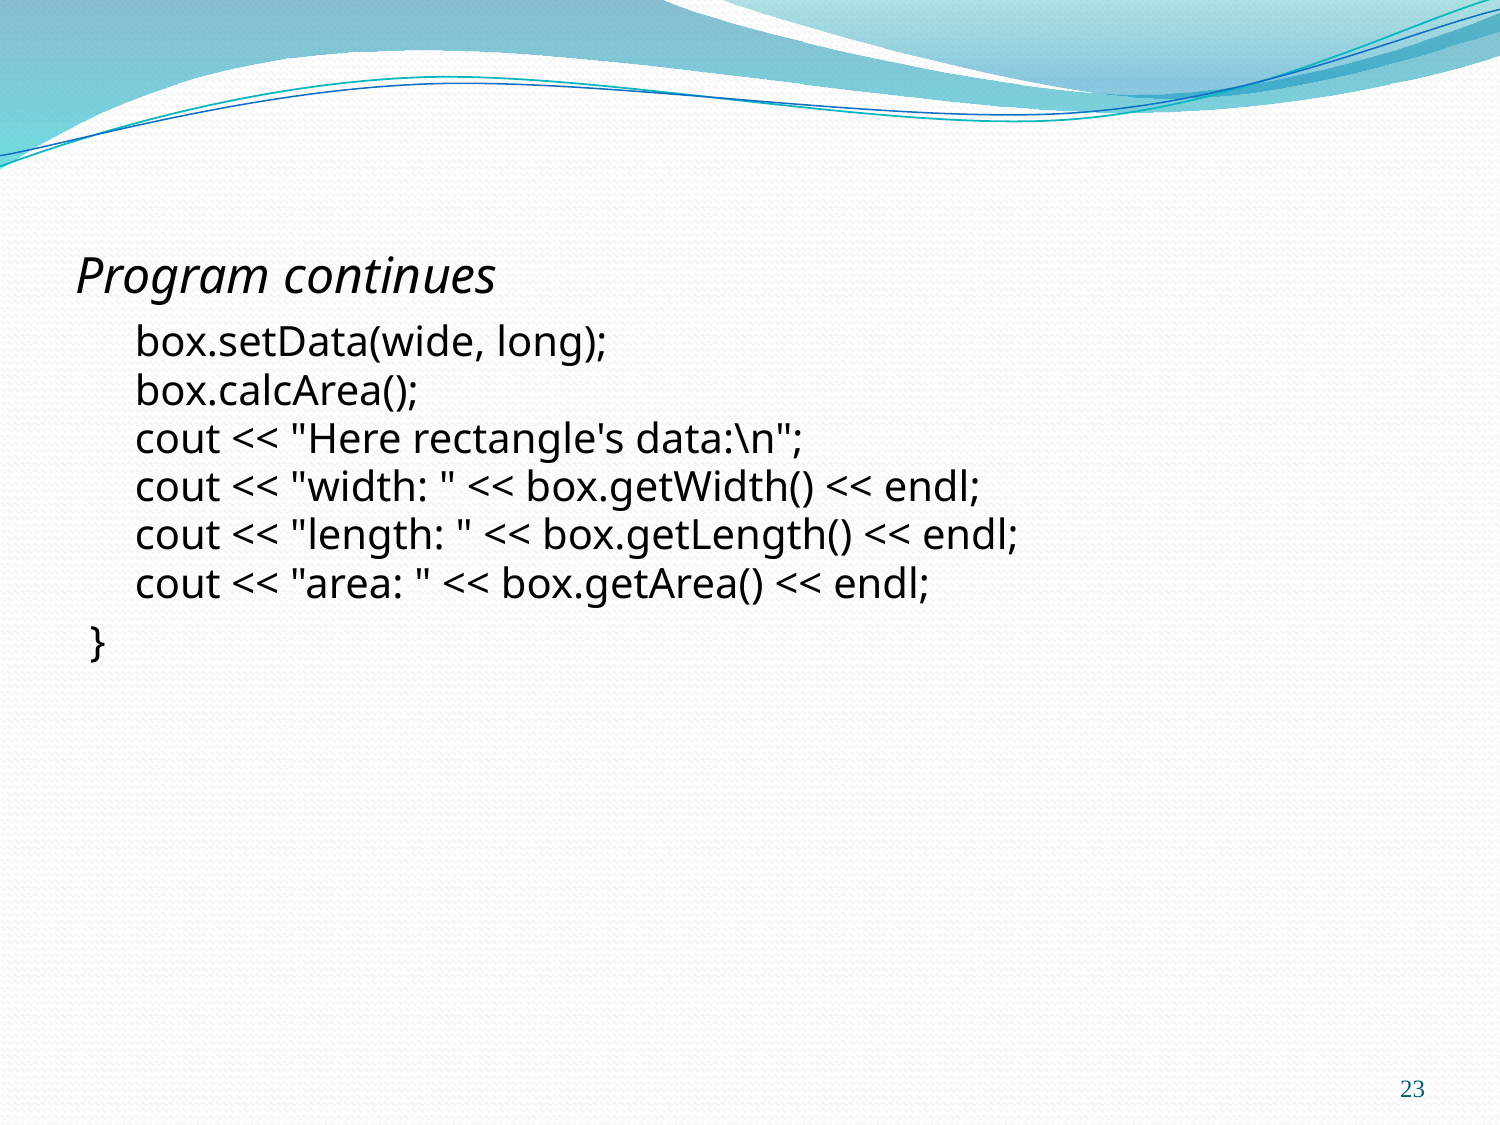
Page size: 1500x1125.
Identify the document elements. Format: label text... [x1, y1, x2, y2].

list box.setData(wide, long); box.calcArea(); cout << "Here rectangle's data:\n"; cout << "width: " << box.getWidth() << endl; cout << "length: " << box.getLength() << endl; cout << "area: " << box.getArea() << endl; } [75, 317, 1425, 1038]
title Program continues [75, 115, 1425, 303]
slide_number 23 [1299, 1042, 1425, 1103]
